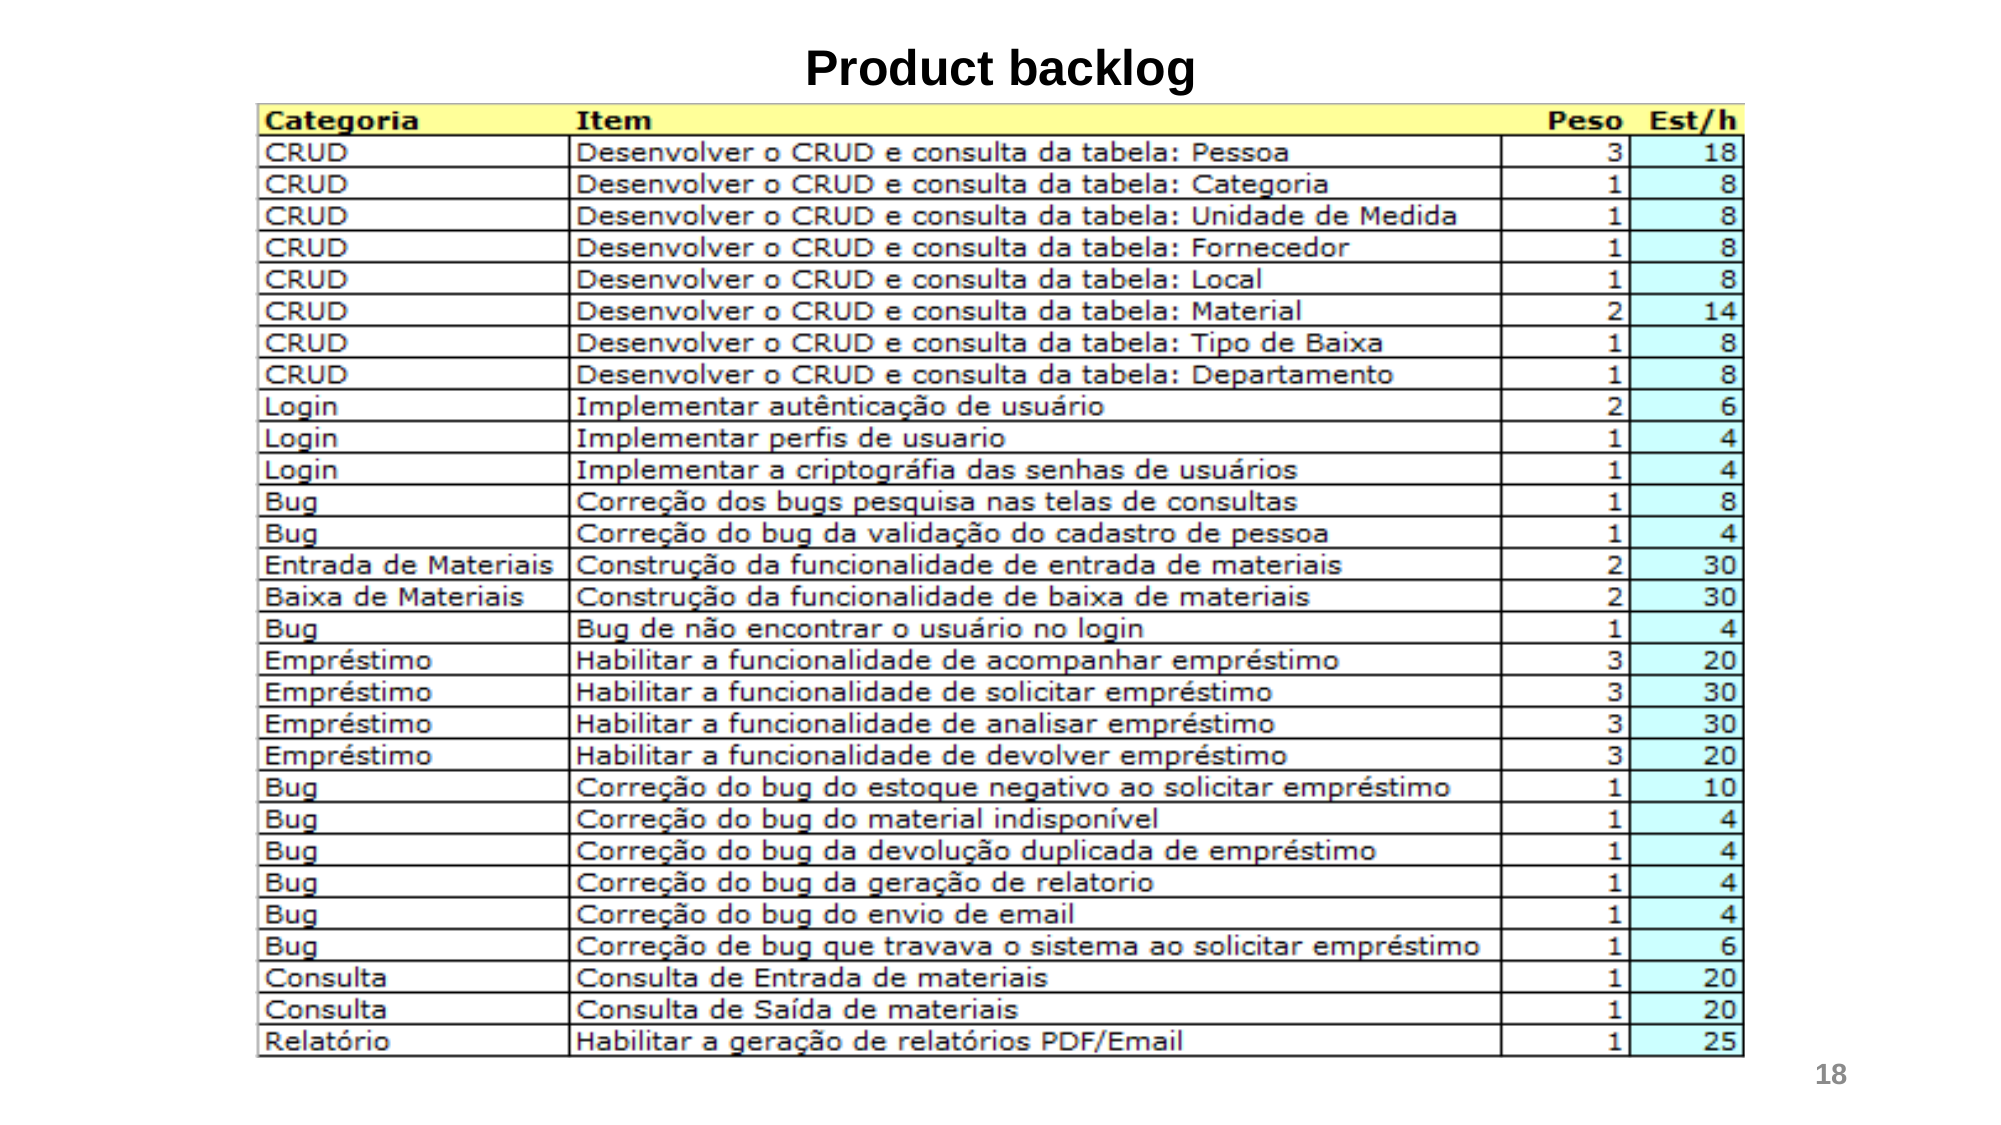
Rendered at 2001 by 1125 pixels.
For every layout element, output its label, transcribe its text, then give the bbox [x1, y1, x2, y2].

picture [254, 103, 1745, 1058]
text_box Product backlog [790, 27, 1438, 103]
slide_number 18 [1412, 1042, 1863, 1103]
